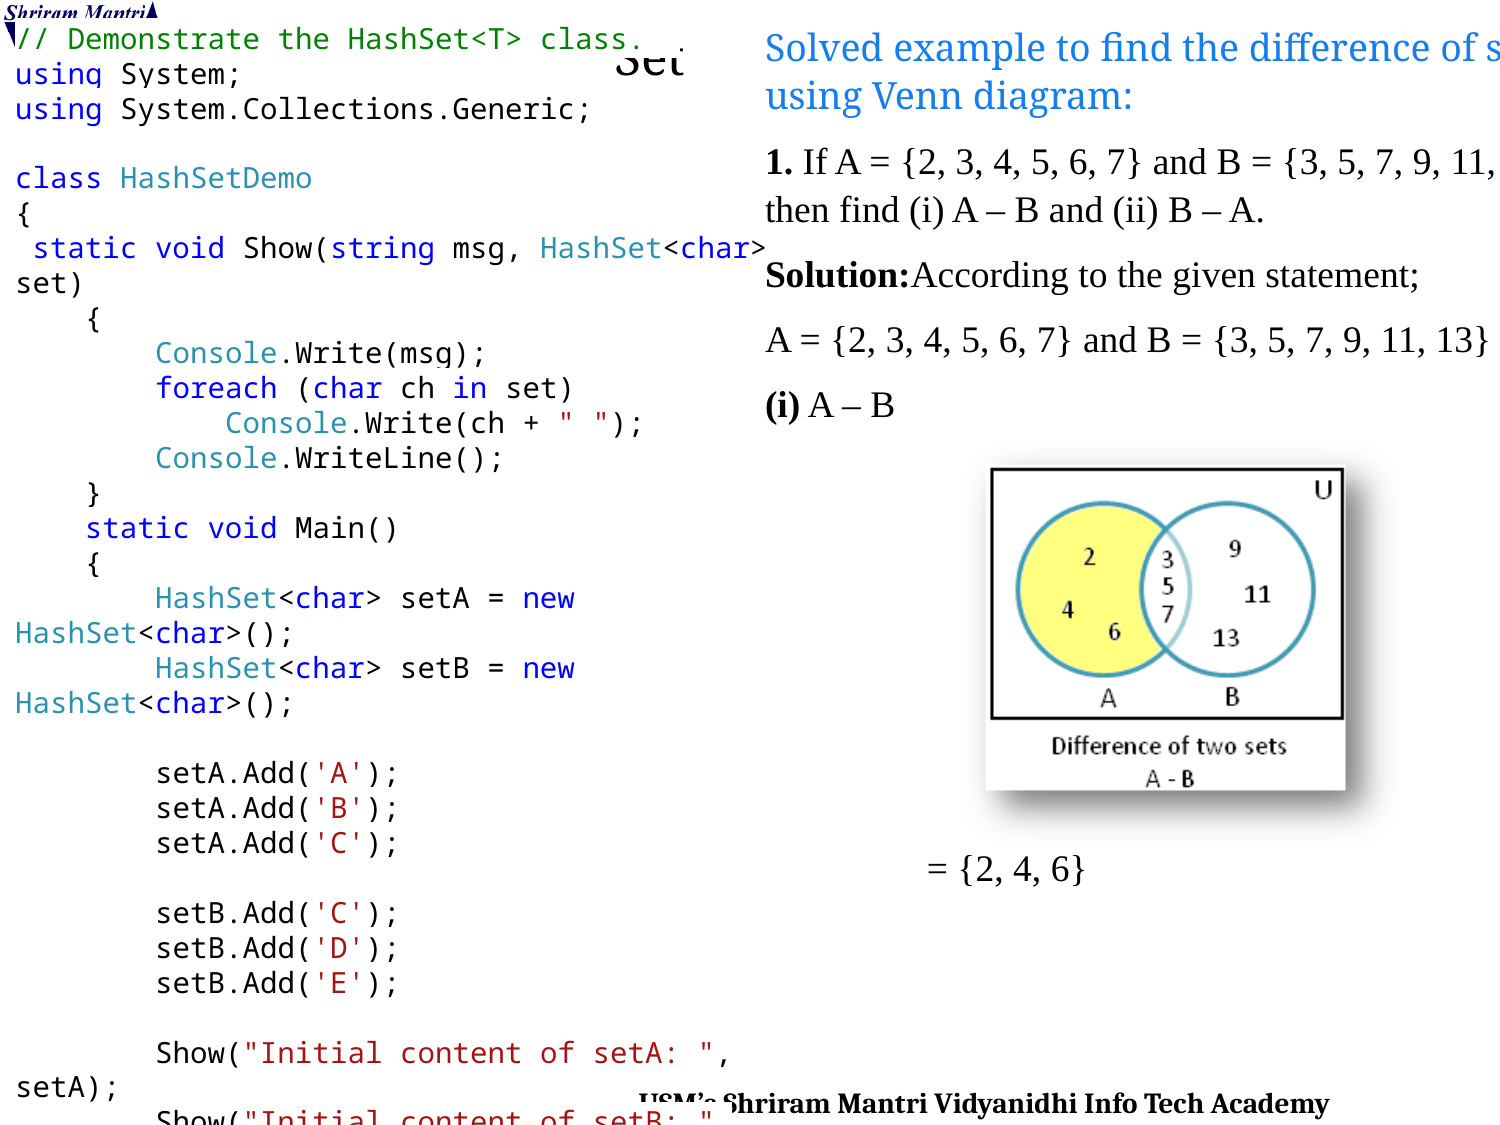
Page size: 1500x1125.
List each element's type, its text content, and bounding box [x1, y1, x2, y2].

list // Demonstrate the HashSet<T> class. using System; using System.Collections.Generic; class HashSetDemo { static void Show(string msg, HashSet<char> set) { Console.Write(msg); foreach (char ch in set) Console.Write(ch + " "); Console.WriteLine(); } static void Main() { HashSet<char> setA = new HashSet<char>(); HashSet<char> setB = new HashSet<char>(); setA.Add('A'); setA.Add('B'); setA.Add('C'); setB.Add('C'); setB.Add('D'); setB.Add('E'); Show("Initial content of setA: ", setA); Show("Initial content of setB: ", setB); setA.ExceptWith(setB); Show("setA after subtracting setB: ", setA); Console.WriteLine(); } } [0, 12, 825, 1125]
text_box Solved example to find the difference of sets using Venn diagram: 1. If A = {2, 3, 4, 5, 6, 7} and B = {3, 5, 7, 9, 11, 13}, then find (i) A – B and (ii) B – A. Solution:According to the given statement; A = {2, 3, 4, 5, 6, 7} and B = {3, 5, 7, 9, 11, 13} (i) A – B [749, 13, 1500, 487]
picture [0, 0, 197, 12]
text_box = {2, 4, 6} [911, 836, 1500, 957]
picture [949, 428, 1399, 847]
